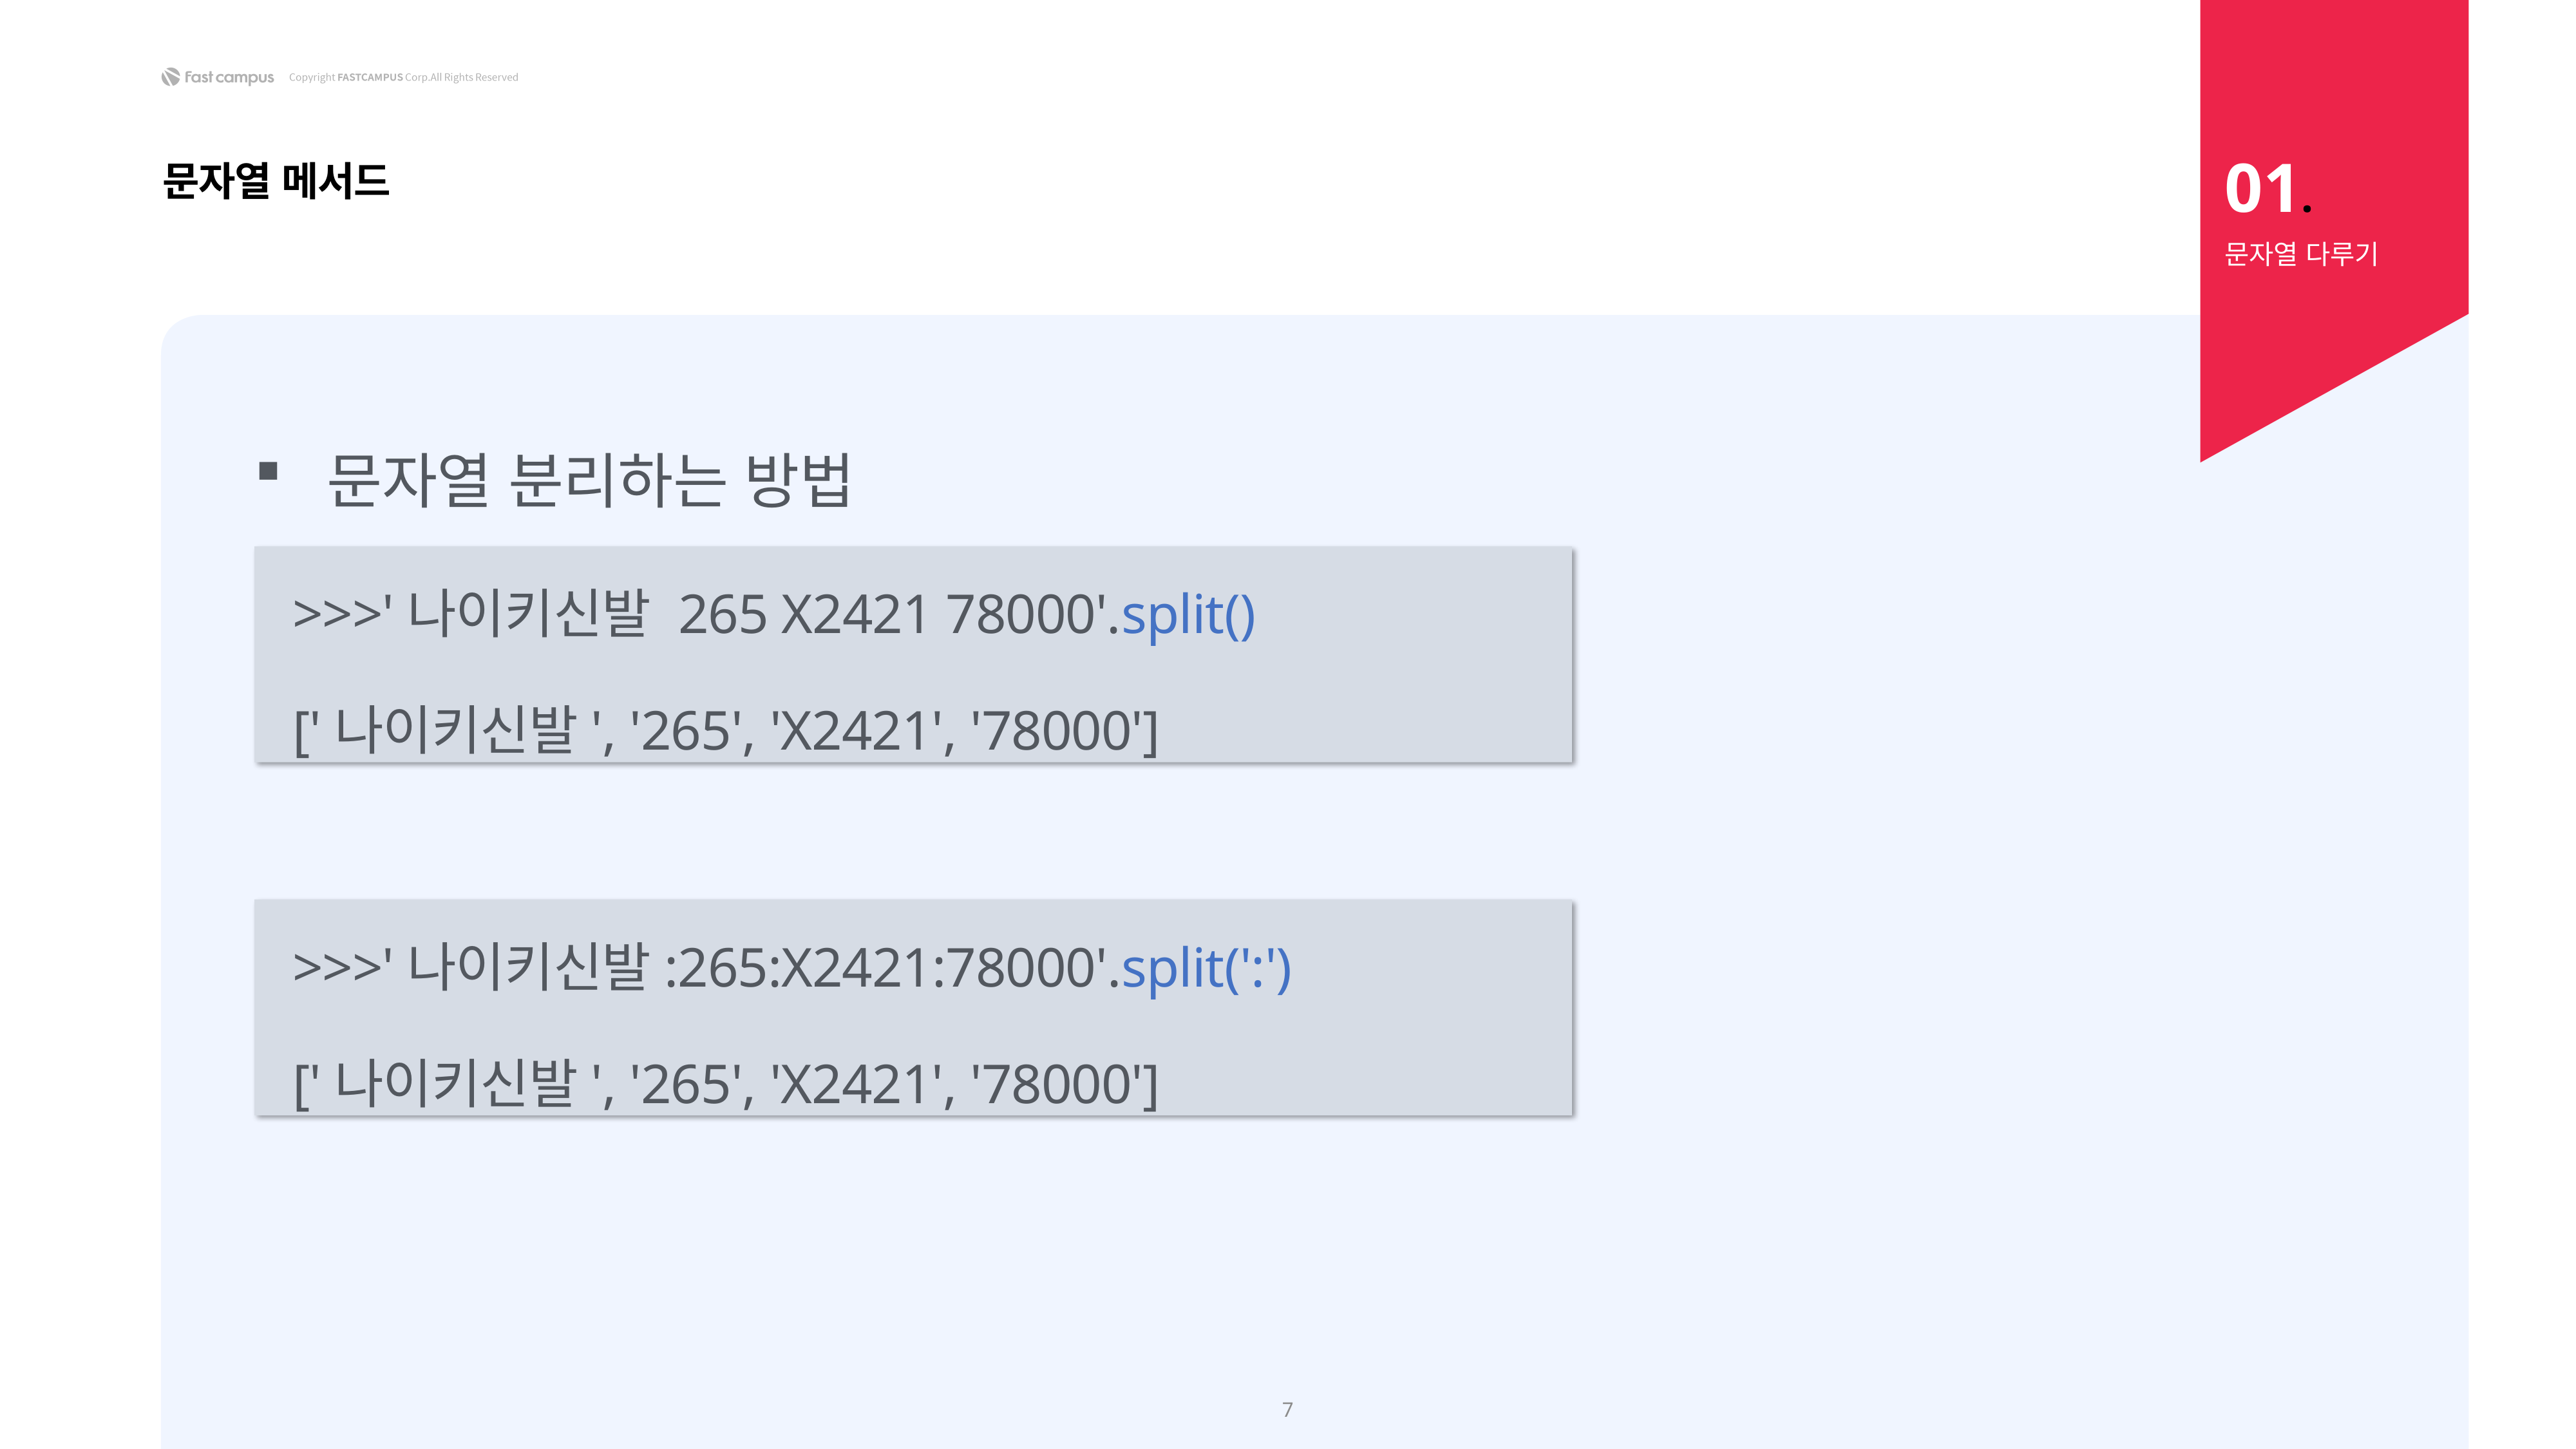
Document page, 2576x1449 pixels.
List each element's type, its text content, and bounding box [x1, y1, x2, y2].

text_box 문자열 메서드 [160, 154, 631, 205]
text_box 01. [2200, 148, 2469, 232]
picture [0, 0, 2576, 1449]
text_box >>>'나이키신발 265 X2421 78000'.split() ['나이키신발', '265', 'X2421', '78000'] [254, 546, 1572, 762]
slide_number 7 [998, 1372, 1578, 1449]
text_box 문자열 분리하는 방법 [253, 404, 1571, 516]
text_box >>>'나이키신발:265:X2421:78000'.split(':') ['나이키신발', '265', 'X2421', '78000'] [254, 899, 1572, 1115]
text_box 문자열 다루기 [2200, 232, 2469, 276]
